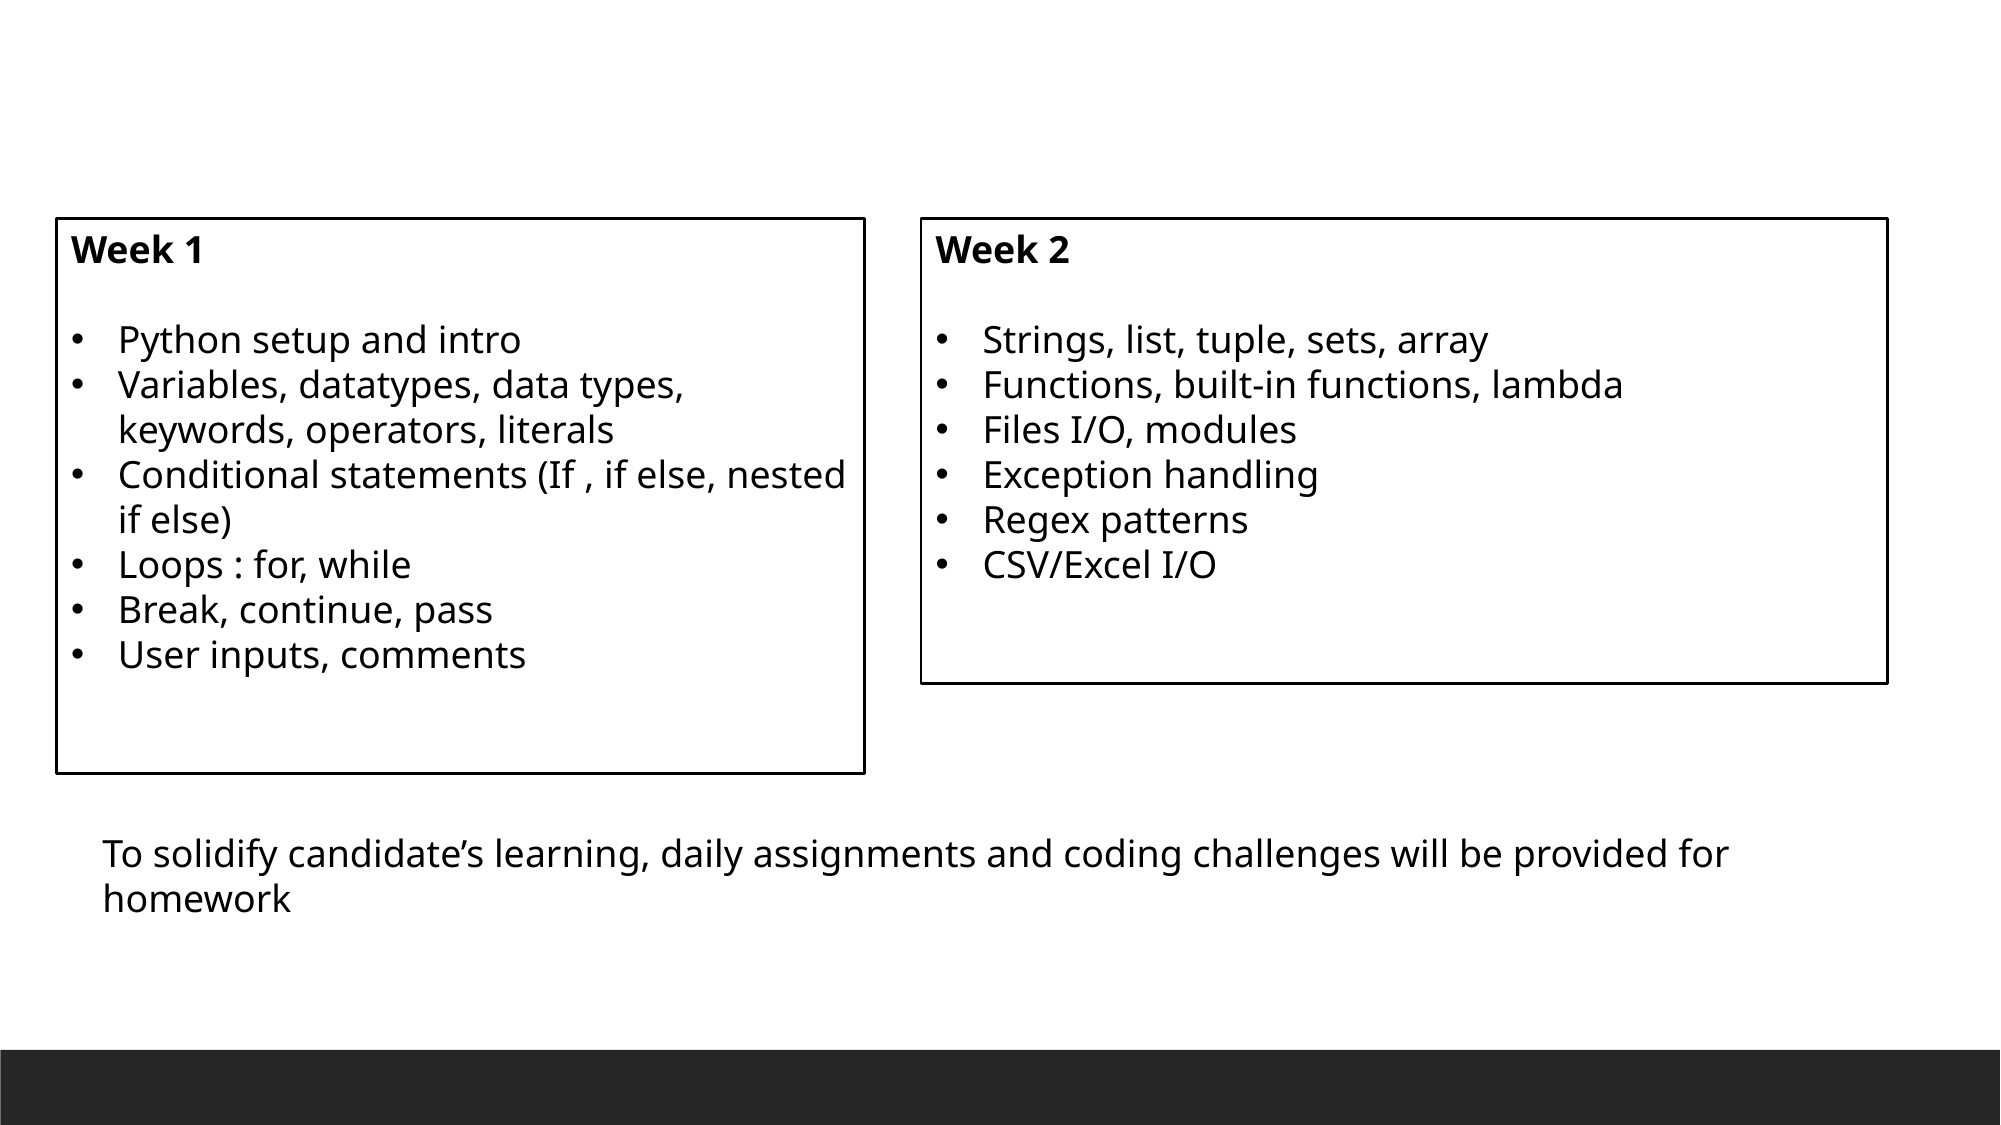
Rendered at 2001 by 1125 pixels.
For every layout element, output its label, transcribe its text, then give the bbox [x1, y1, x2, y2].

text_box Week 1 Python setup and intro Variables, datatypes, data types, keywords, operators, literals Conditional statements (If , if else, nested if else) Loops : for, while Break, continue, pass User inputs, comments [55, 217, 866, 775]
text_box To solidify candidate’s learning, daily assignments and coding challenges will be provided for homework [87, 822, 1755, 928]
text_box Week 2 Strings, list, tuple, sets, array Functions, built-in functions, lambda Files I/O, modules Exception handling Regex patterns CSV/Excel I/O [920, 217, 1889, 685]
